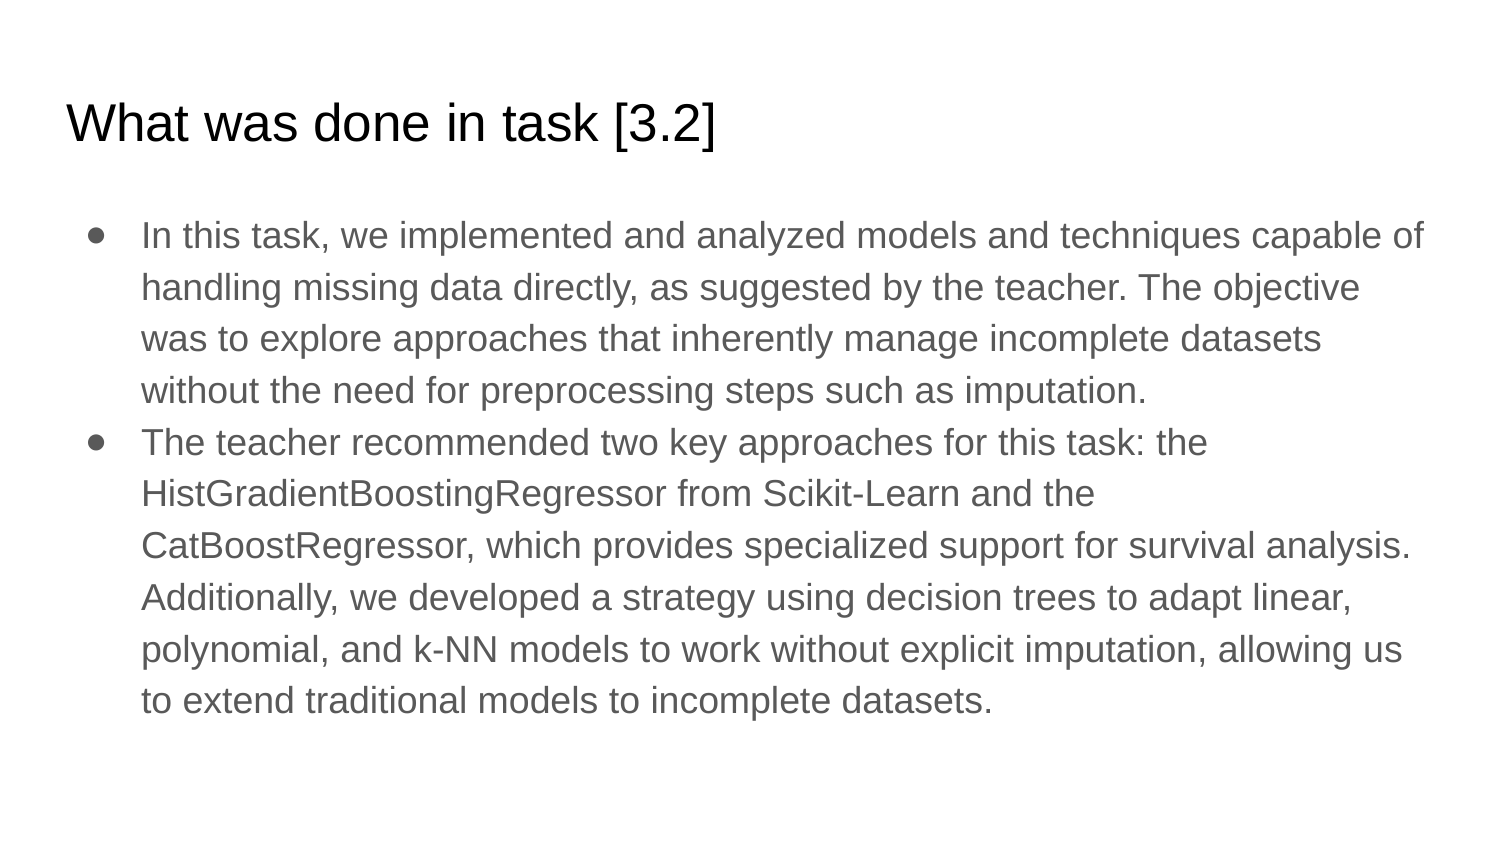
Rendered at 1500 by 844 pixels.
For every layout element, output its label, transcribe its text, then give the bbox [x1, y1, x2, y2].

list In this task, we implemented and analyzed models and techniques capable of handling missing data directly, as suggested by the teacher. The objective was to explore approaches that inherently manage incomplete datasets without the need for preprocessing steps such as imputation. The teacher recommended two key approaches for this task: the HistGradientBoostingRegressor from Scikit-Learn and the CatBoostRegressor, which provides specialized support for survival analysis. Additionally, we developed a strategy using decision trees to adapt linear, polynomial, and k-NN models to work without explicit imputation, allowing us to extend traditional models to incomplete datasets. [51, 189, 1449, 750]
title What was done in task [3.2] [51, 72, 1449, 167]
